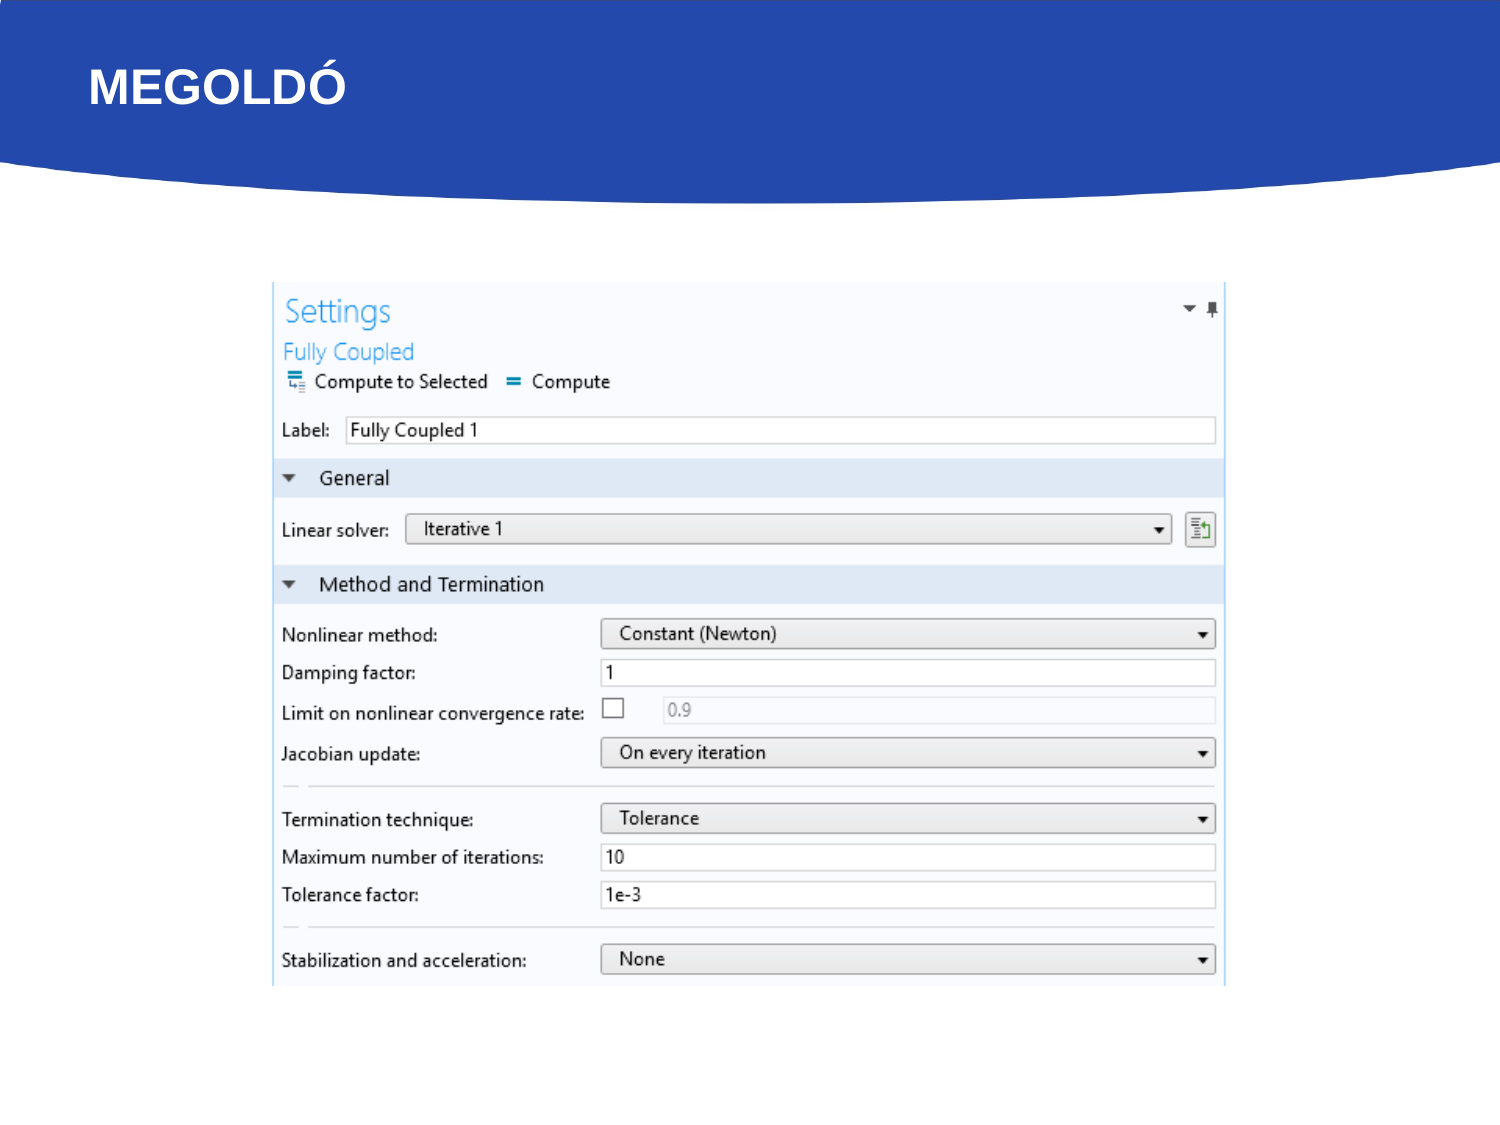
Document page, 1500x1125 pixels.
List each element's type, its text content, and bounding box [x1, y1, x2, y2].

picture [0, 0, 1500, 1125]
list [270, 281, 1230, 986]
title megoldó [73, 7, 845, 161]
